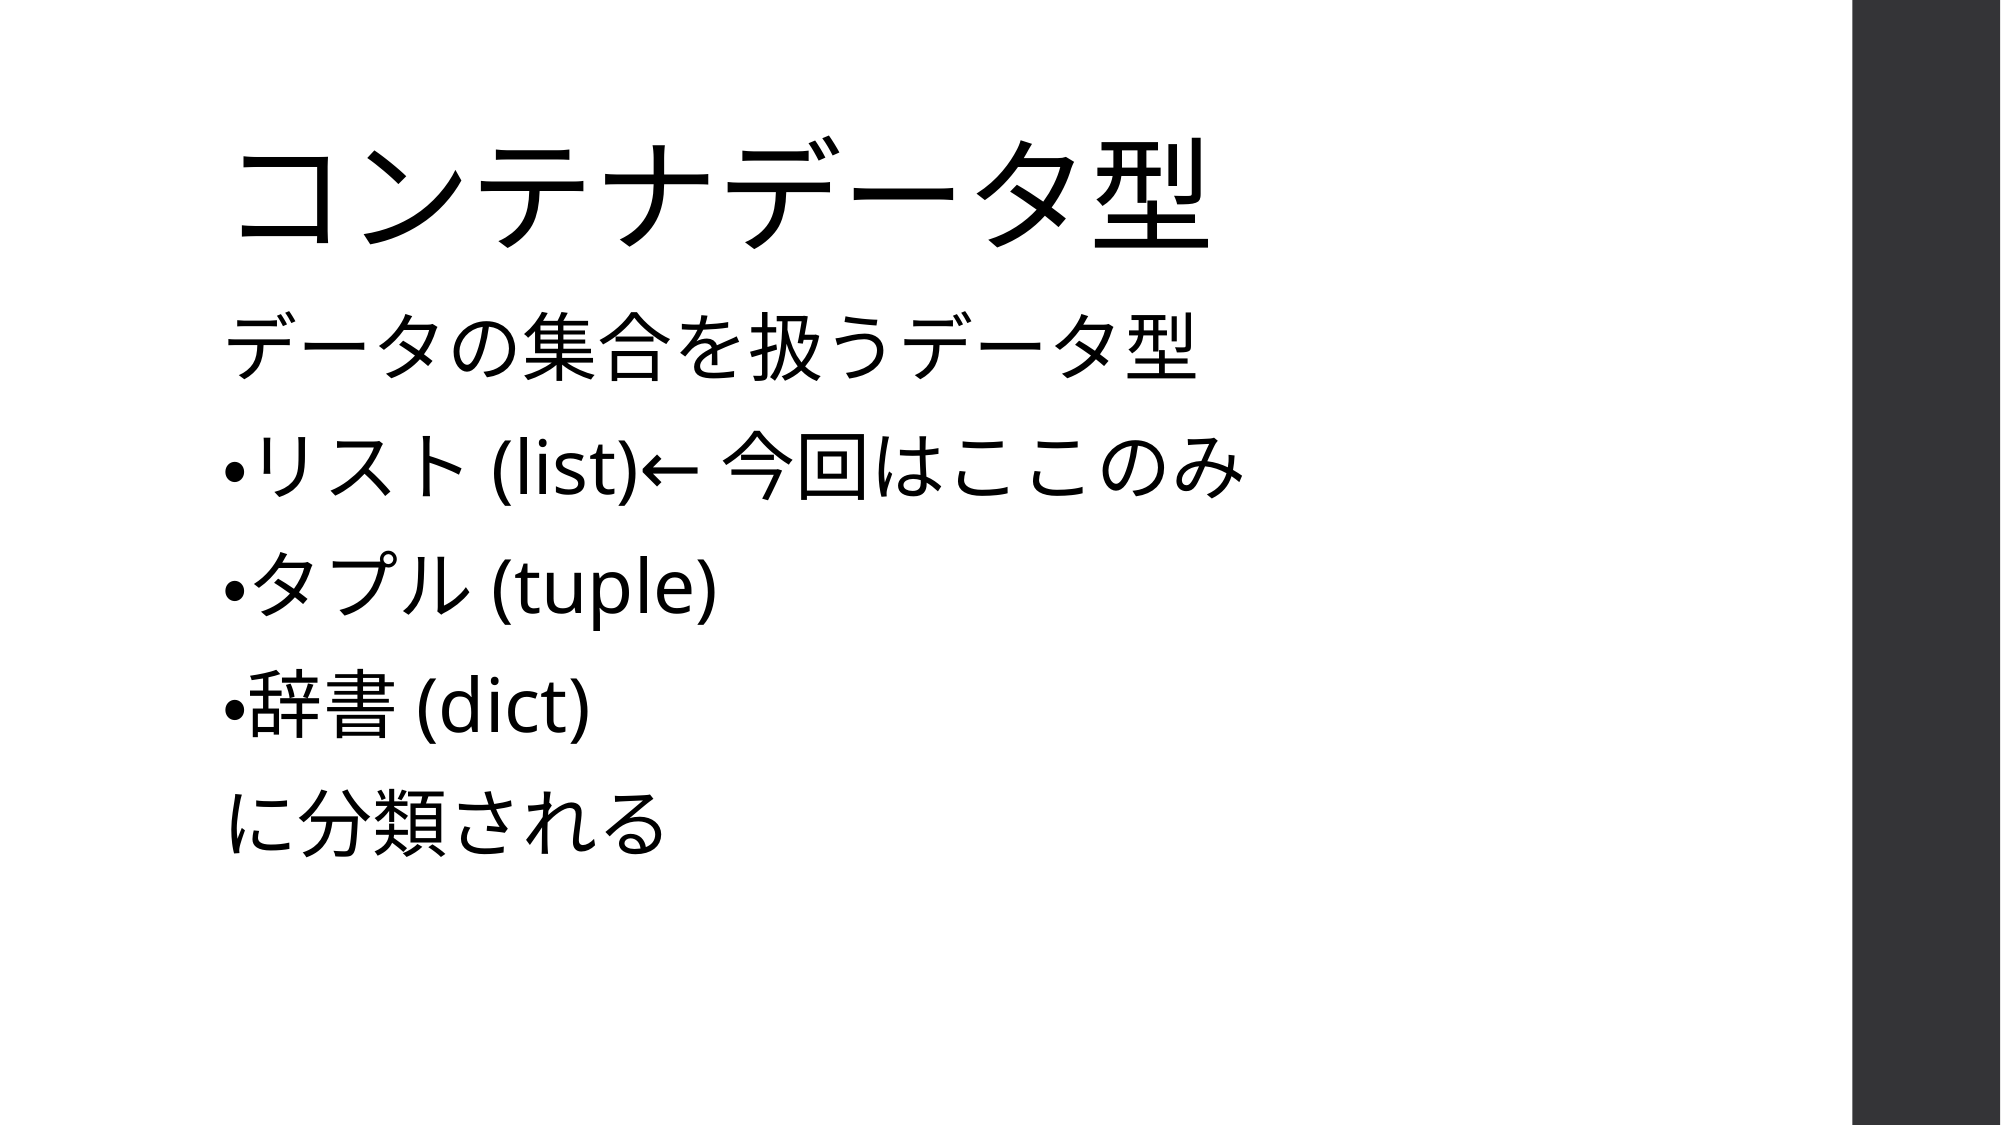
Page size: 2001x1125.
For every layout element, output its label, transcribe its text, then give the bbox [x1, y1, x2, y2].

list データの集合を扱うデータ型 ・リスト(list)←今回はここのみ ・タプル(tuple) ・辞書(dict) に分類される [206, 299, 1648, 1014]
title コンテナデータ型 [206, 60, 1797, 278]
